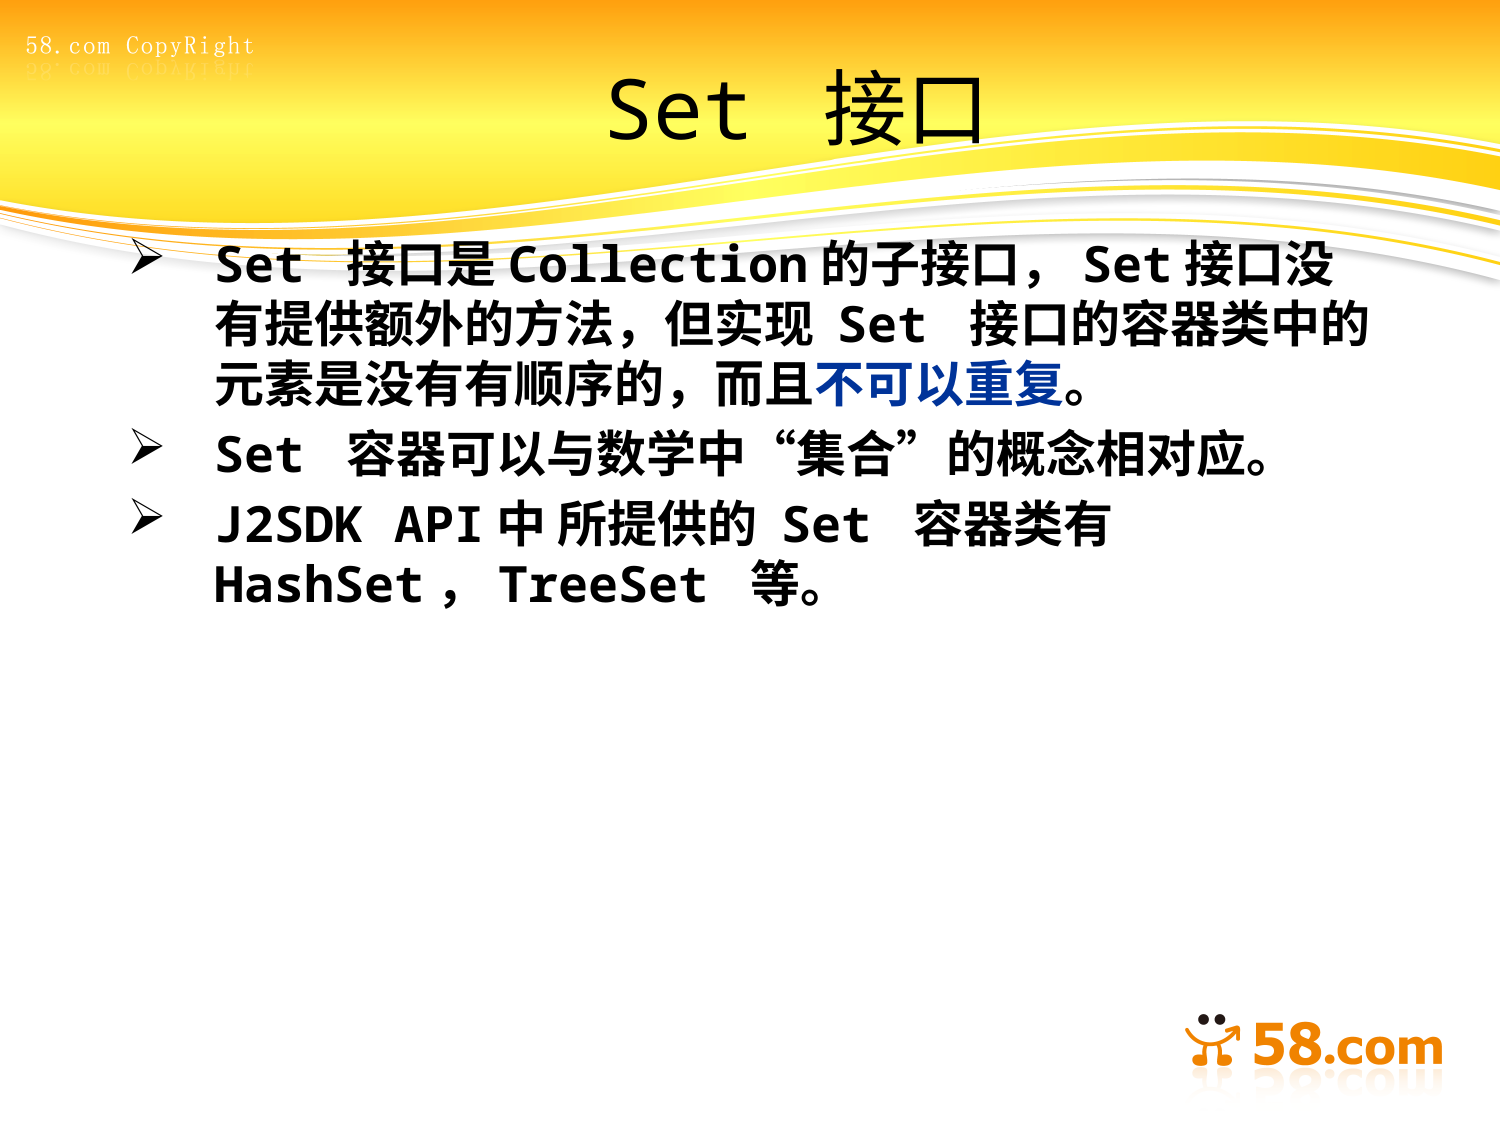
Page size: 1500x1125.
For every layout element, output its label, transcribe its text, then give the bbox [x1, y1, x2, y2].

text_box Set 接口是Collection的子接口，Set接口没有提供额外的方法，但实现 Set 接口的容器类中的元素是没有有顺序的，而且不可以重复。 Set 容器可以与数学中“集合”的概念相对应。 J2SDK API中 所提供的 Set 容器类有 HashSet，TreeSet 等。 [112, 224, 1388, 838]
picture [0, 0, 1500, 1125]
title Set 接口 [159, 12, 1435, 201]
